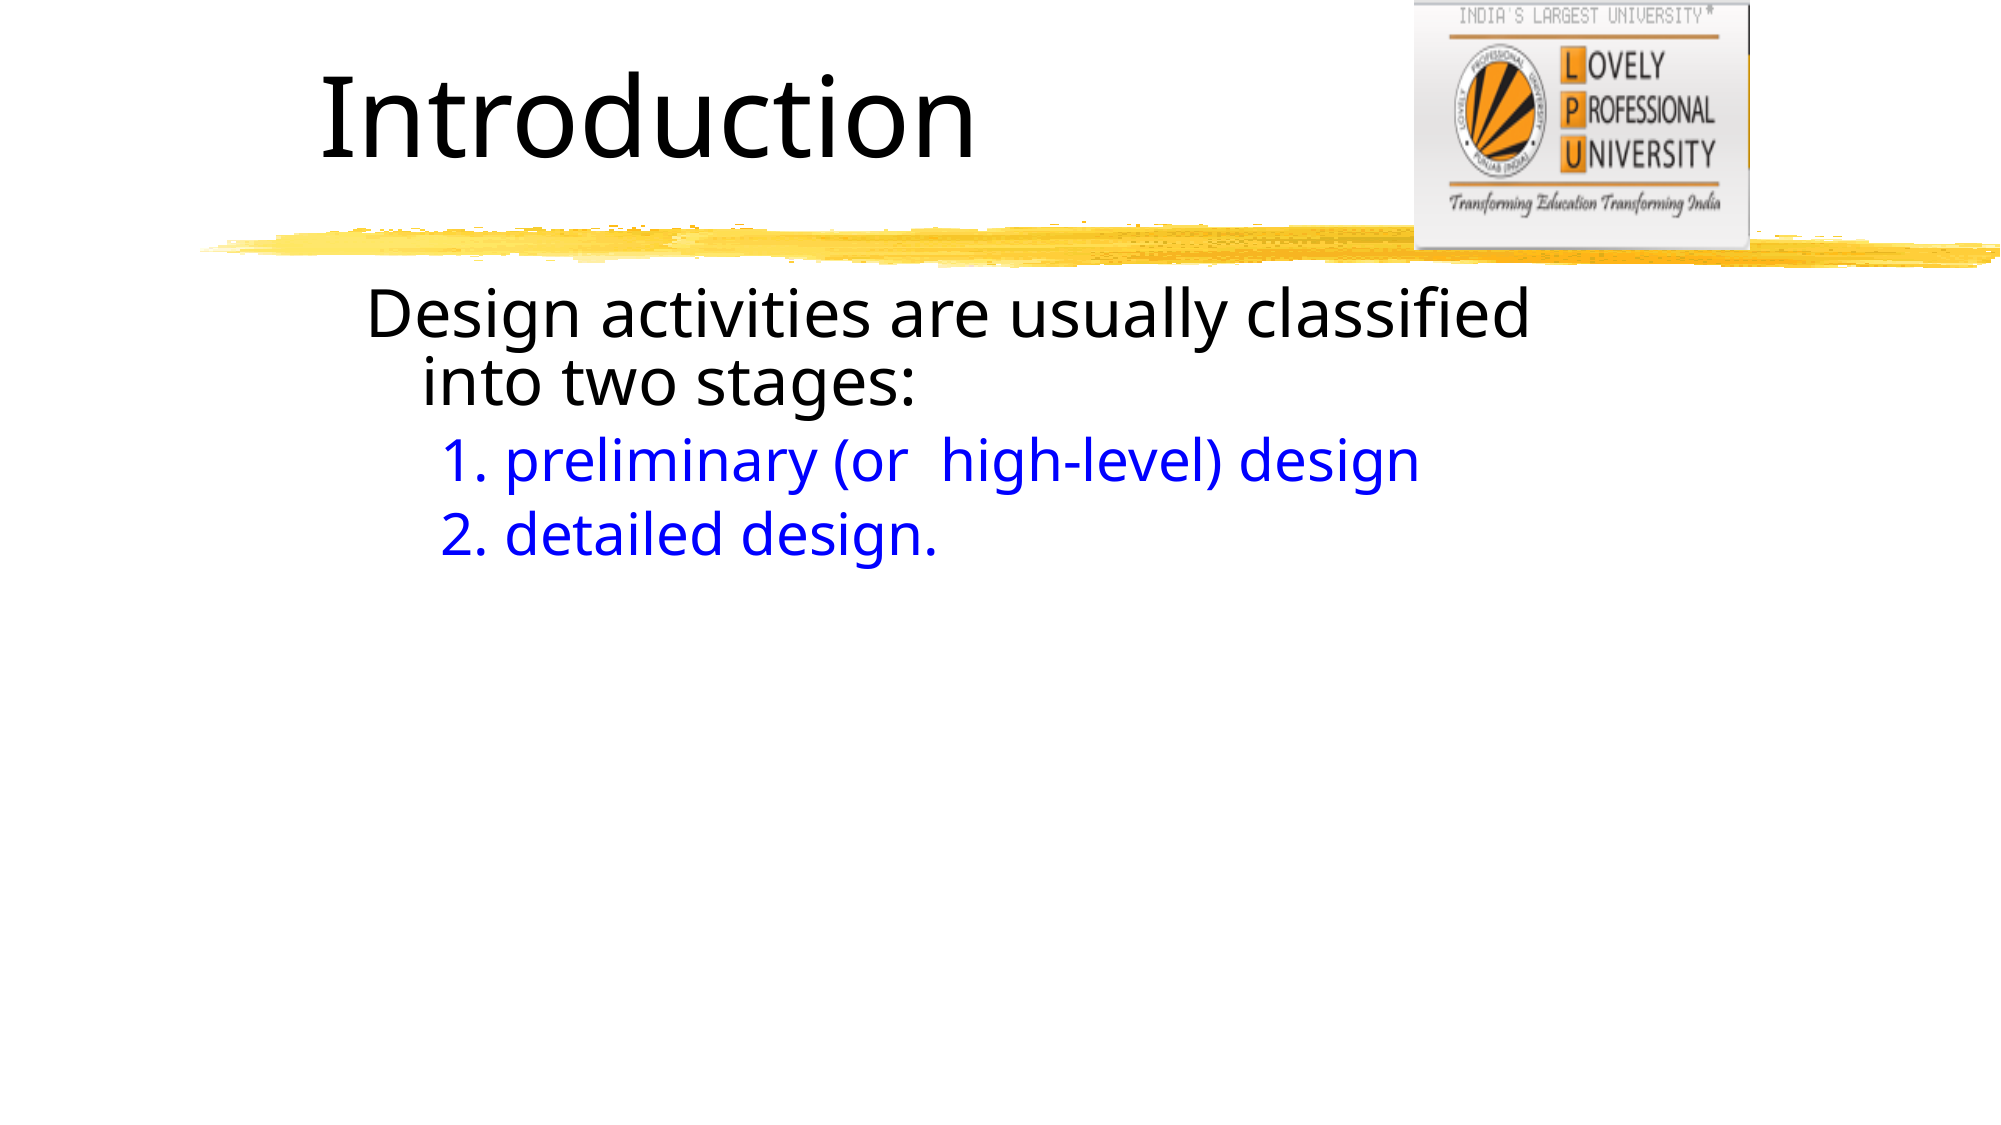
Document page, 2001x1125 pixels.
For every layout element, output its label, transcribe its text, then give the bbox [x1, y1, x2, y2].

title Introduction [316, 29, 1408, 218]
list Design activities are usually classified into two stages: 1. preliminary (or high-level) design 2. detailed design. [362, 274, 1638, 950]
picture [200, 0, 2000, 279]
